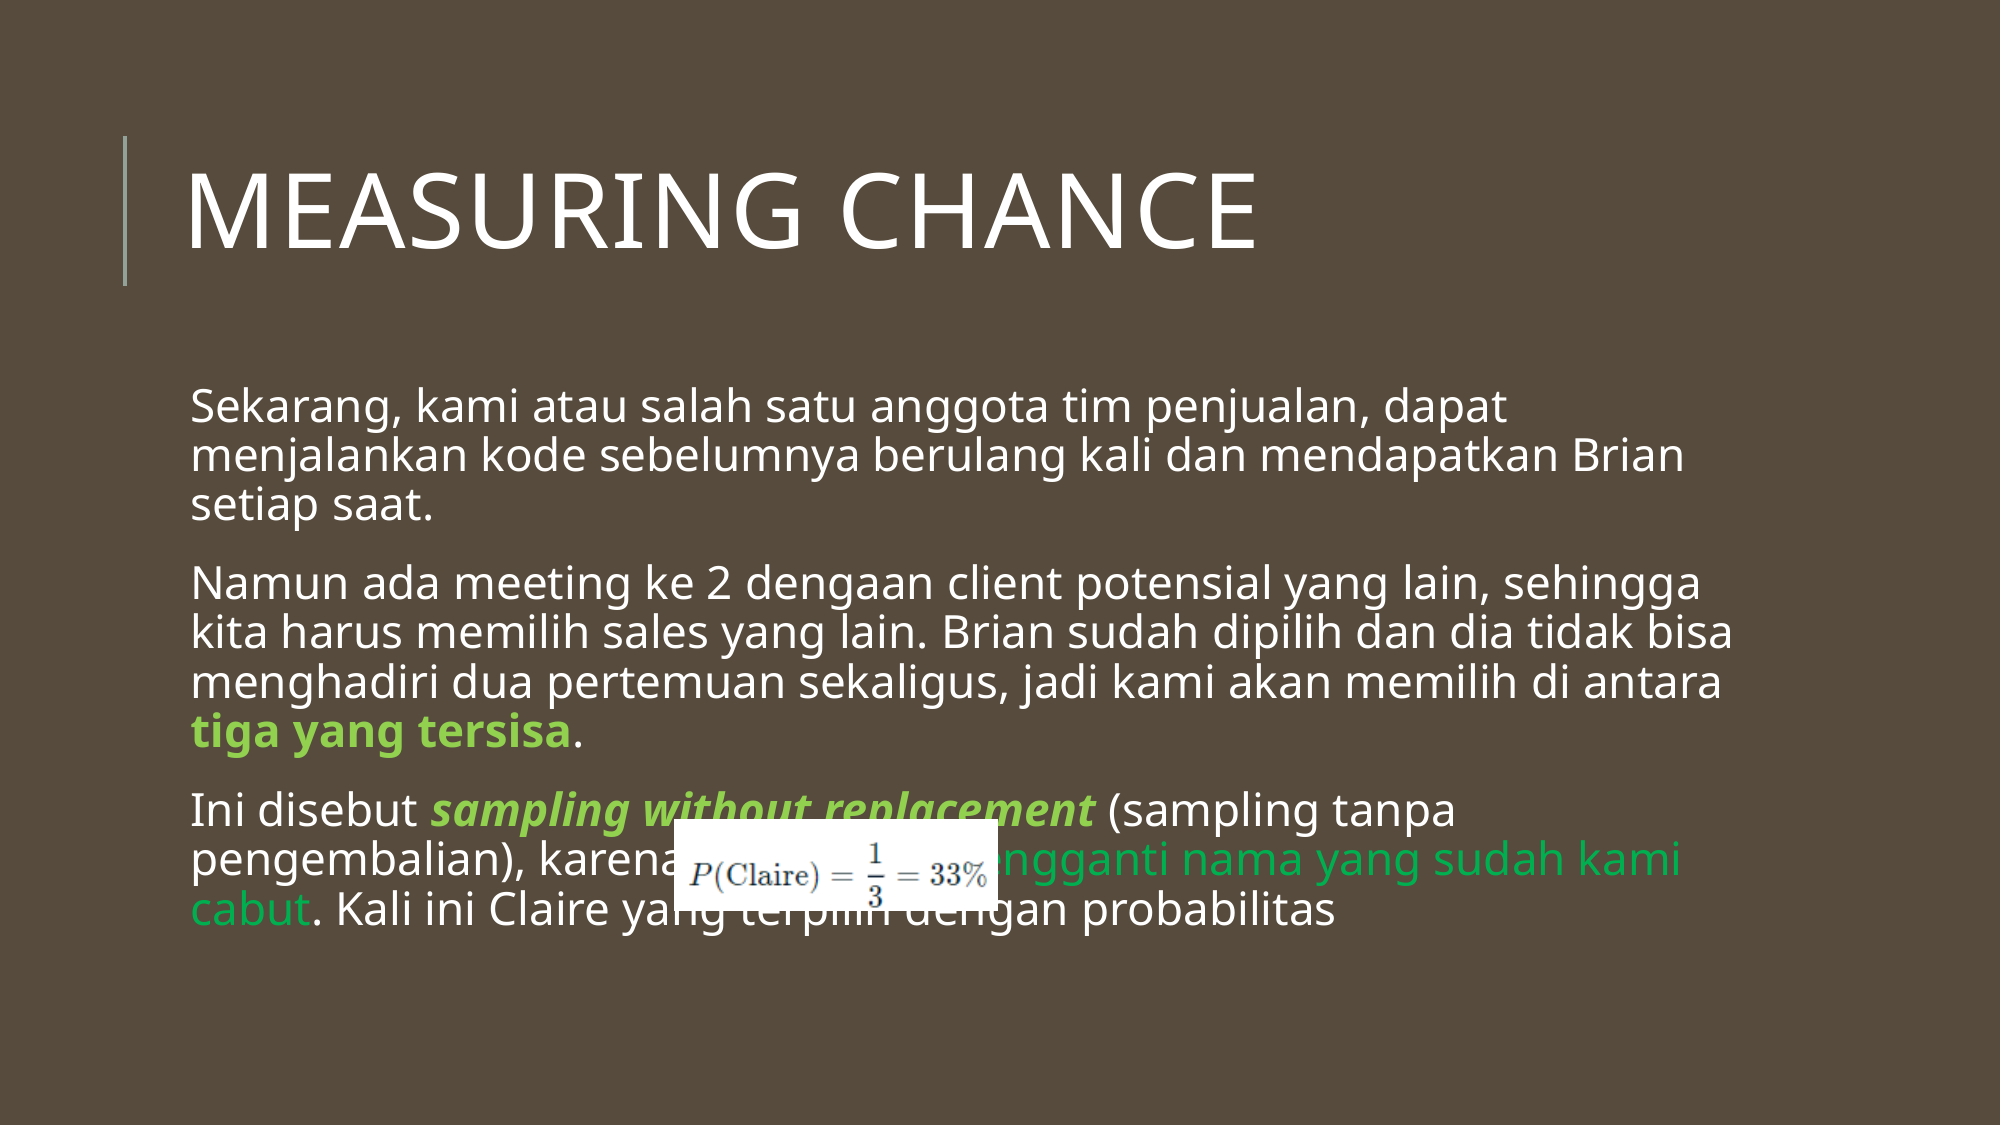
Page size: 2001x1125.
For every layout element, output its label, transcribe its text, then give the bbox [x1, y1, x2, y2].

picture [673, 819, 998, 911]
list Sekarang, kami atau salah satu anggota tim penjualan, dapat menjalankan kode sebelumnya berulang kali dan mendapatkan Brian setiap saat. Namun ada meeting ke 2 dengaan client potensial yang lain, sehingga kita harus memilih sales yang lain. Brian sudah dipilih dan dia tidak bisa menghadiri dua pertemuan sekaligus, jadi kami akan memilih di antara tiga yang tersisa. Ini disebut sampling without replacement (sampling tanpa pengembalian), karena kami tidak mengganti nama yang sudah kami cabut. Kali ini Claire yang terpilih dengan probabilitas [168, 375, 1763, 1035]
title Measuring chance [168, 96, 1763, 342]
